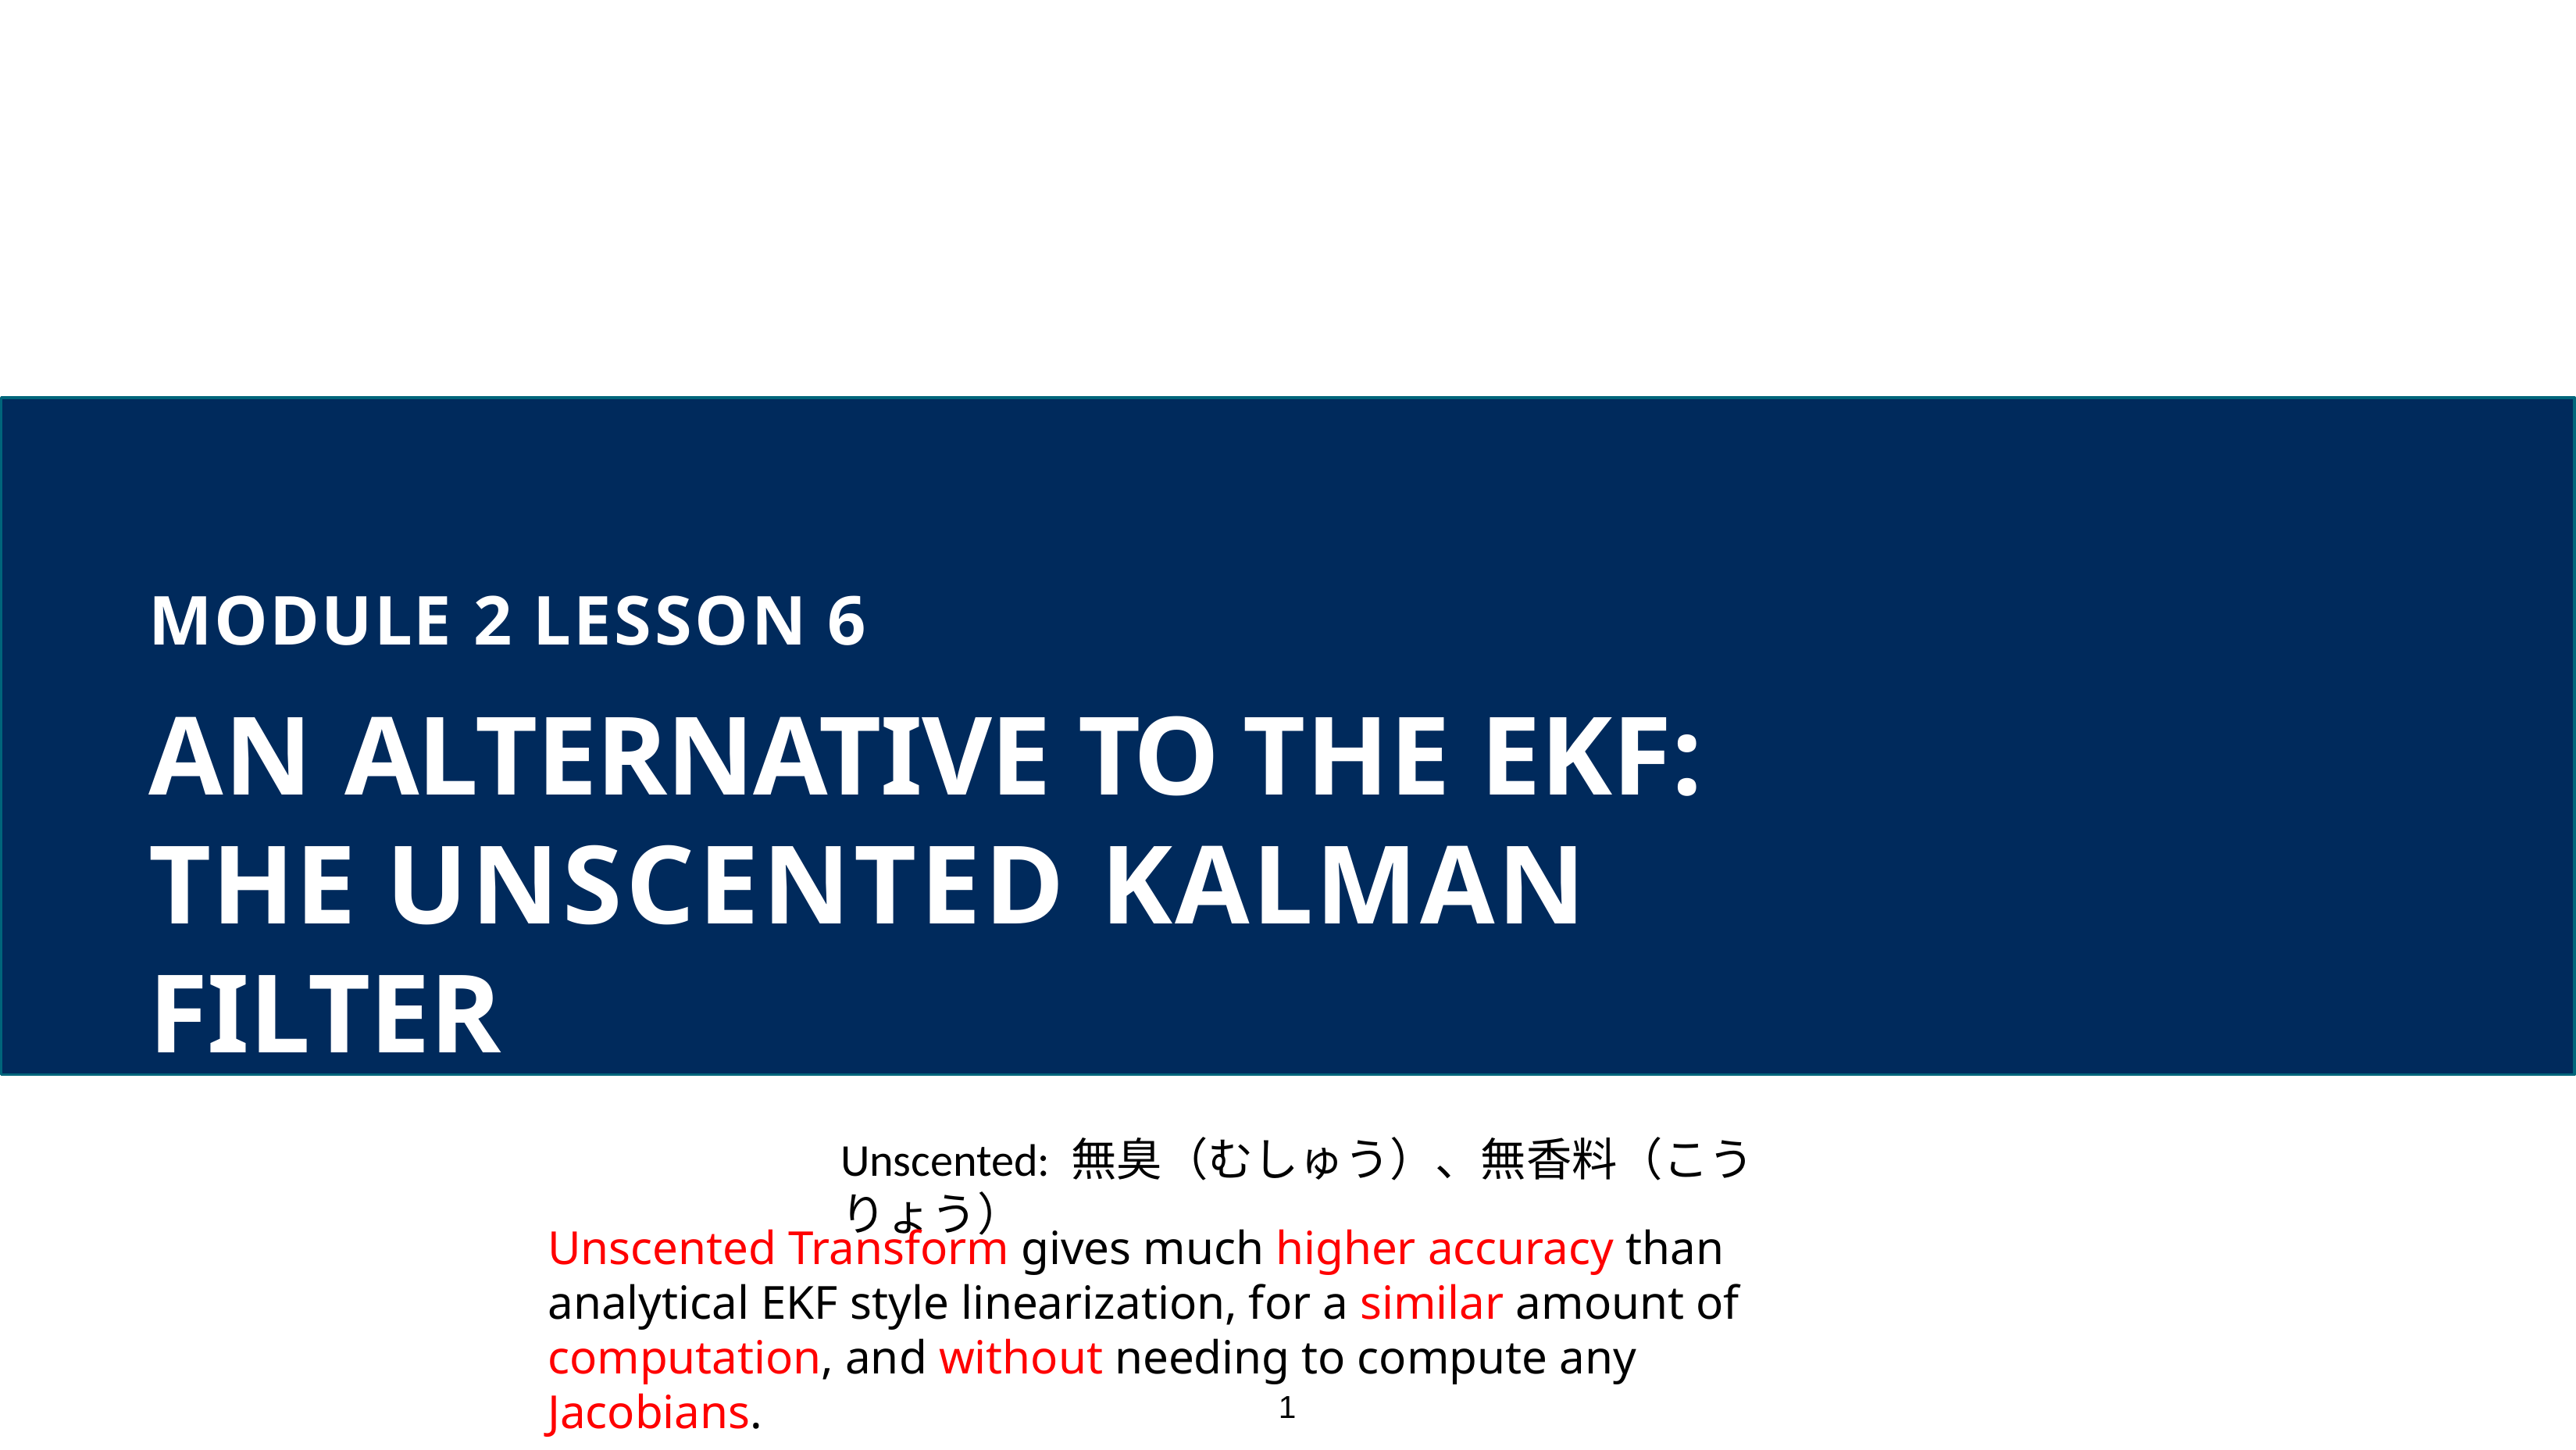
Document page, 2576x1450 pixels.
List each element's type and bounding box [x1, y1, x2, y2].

text_box [1, 397, 2575, 1075]
text_box [536, 1125, 1825, 1444]
